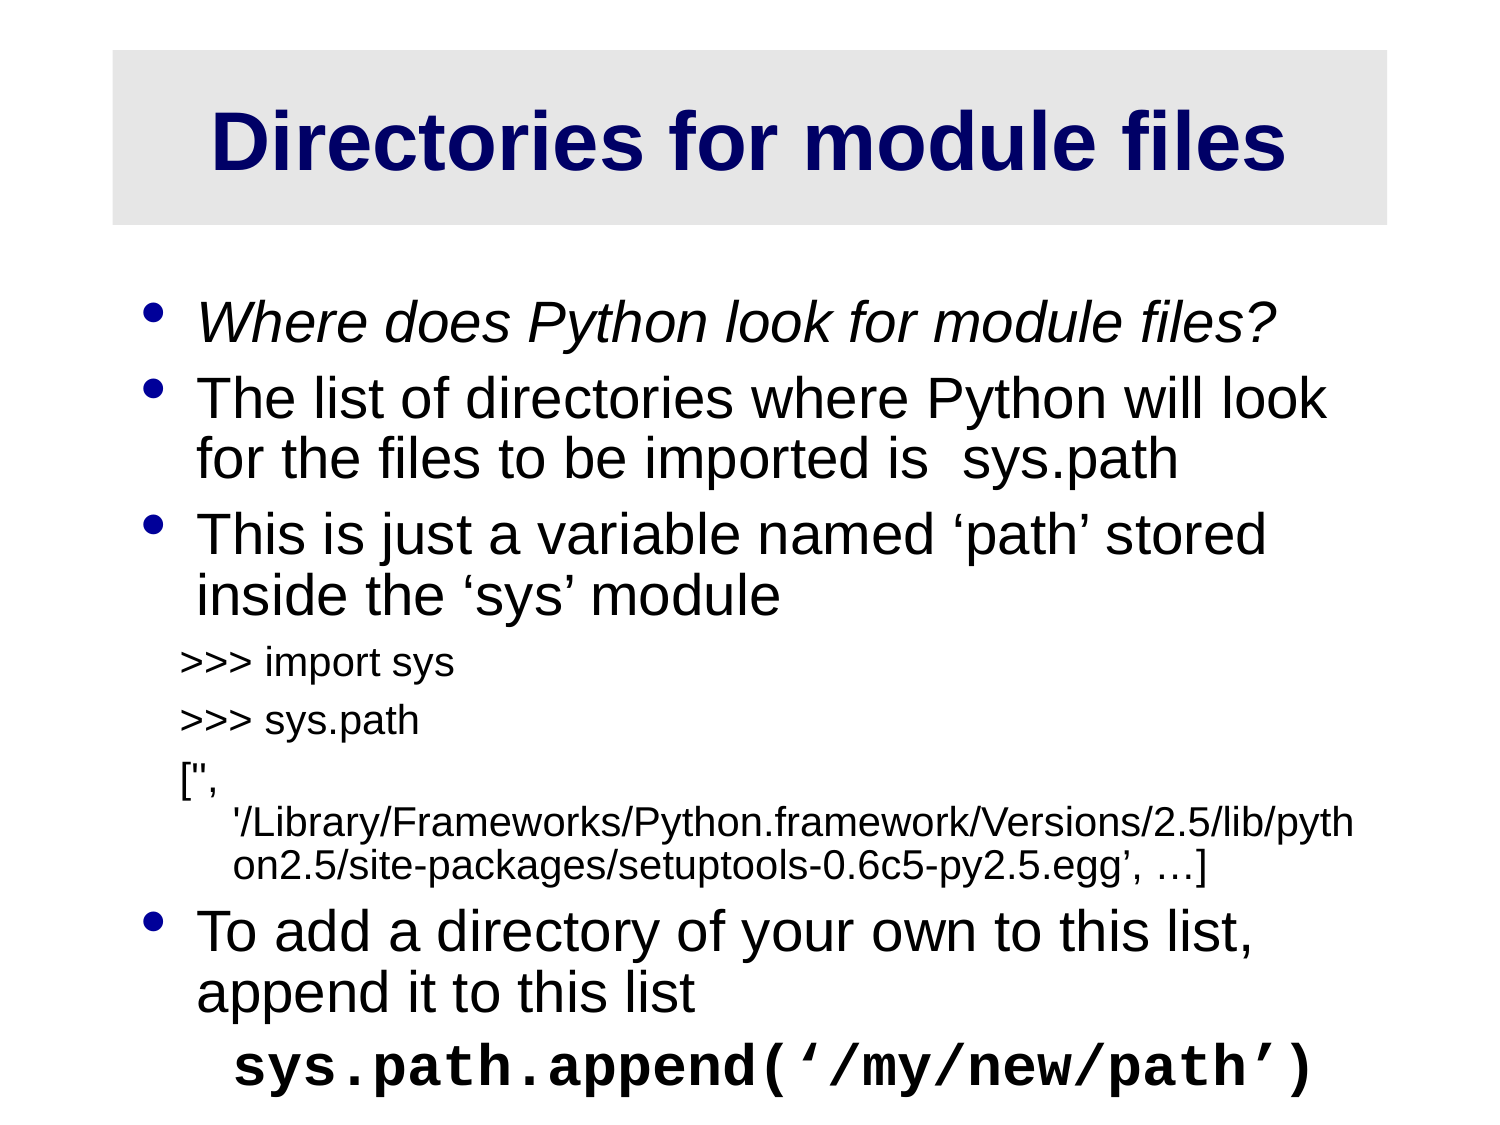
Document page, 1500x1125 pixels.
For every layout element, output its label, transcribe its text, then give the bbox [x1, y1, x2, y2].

title Directories for module files [112, 49, 1388, 226]
list Where does Python look for module files? The list of directories where Python will look for the files to be imported is sys.path This is just a variable named ‘path’ stored inside the ‘sys’ module >>> import sys >>> sys.path ['', '/Library/Frameworks/Python.framework/Versions/2.5/lib/python2.5/site-packages/setuptools-0.6c5-py2.5.egg’, …] To add a directory of your own to this list, append it to this list sys.path.append(‘/my/new/path’) [112, 287, 1388, 1044]
